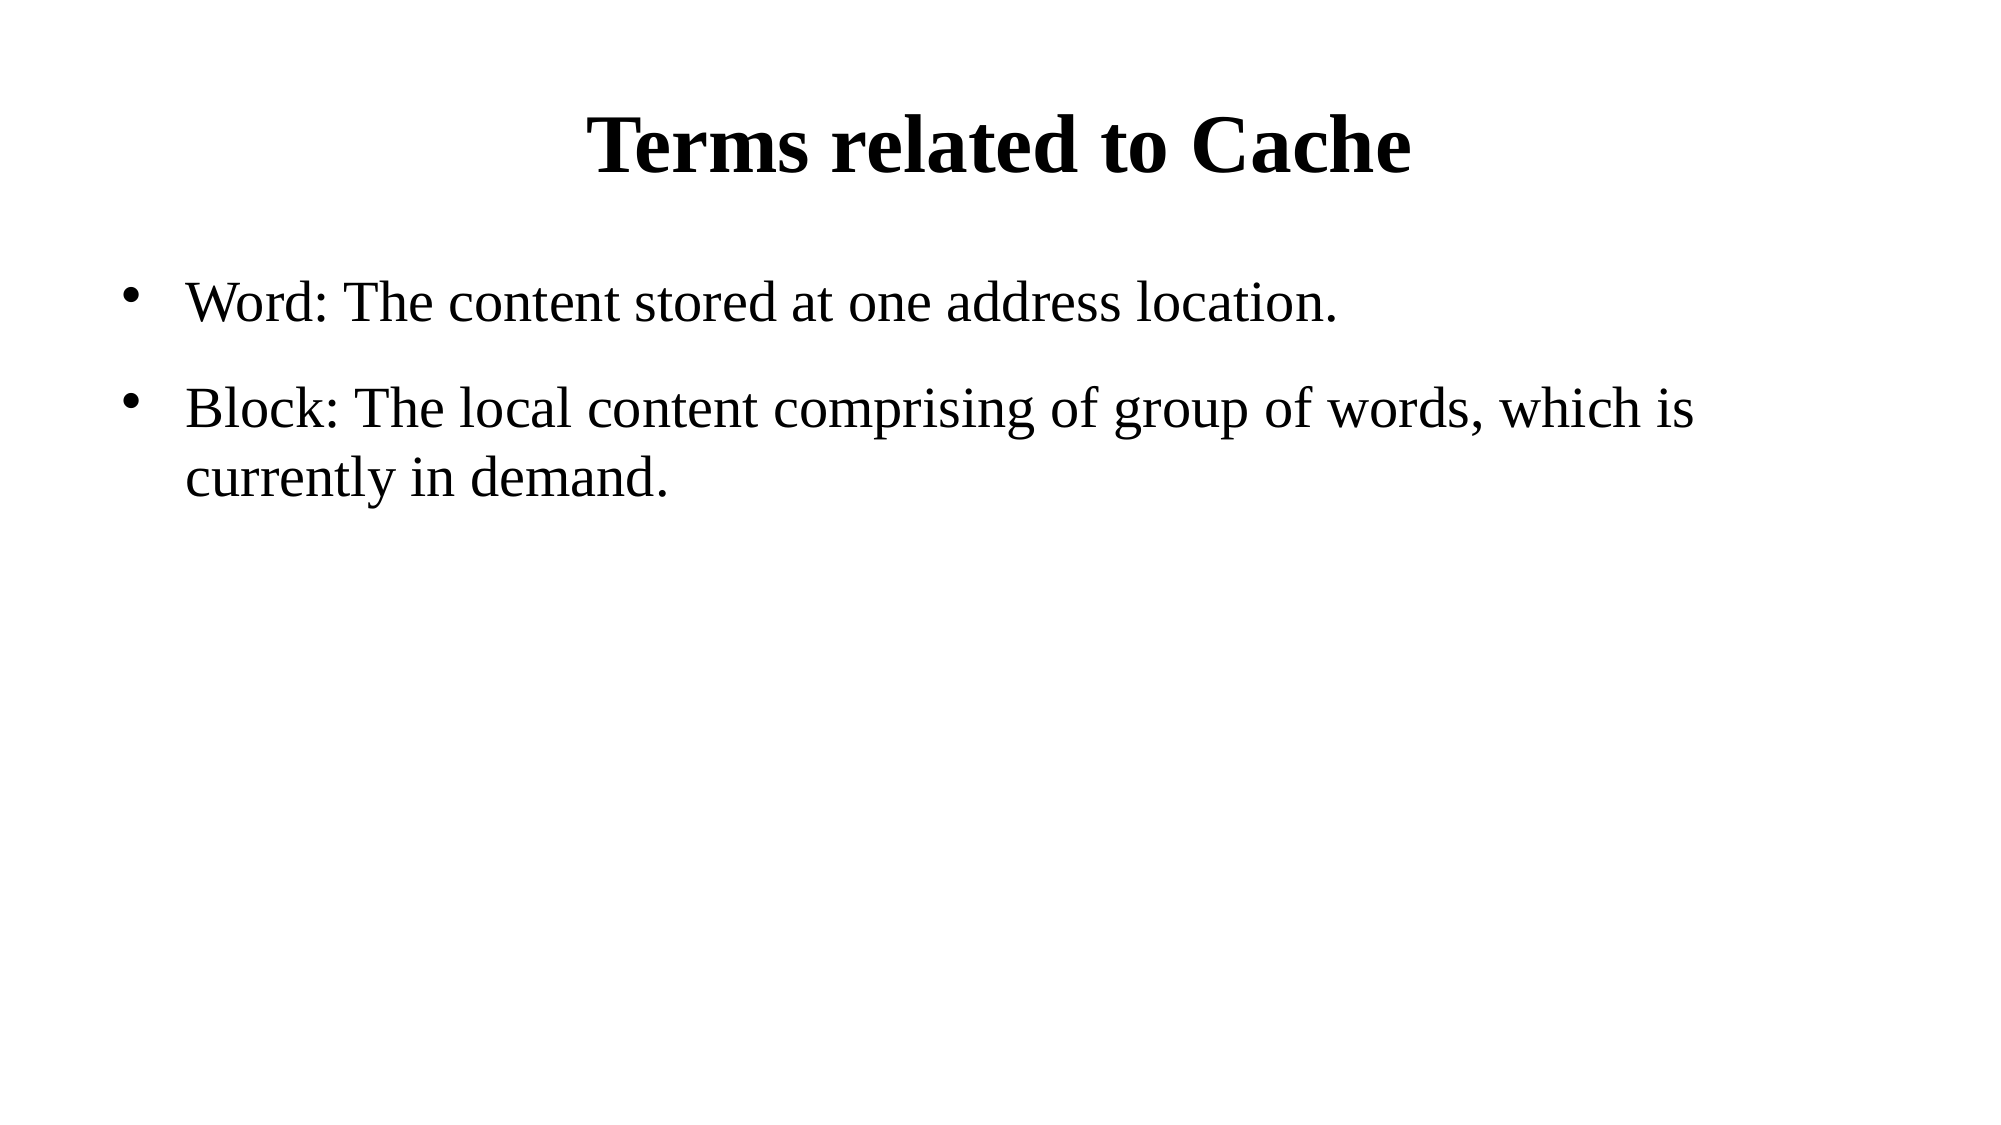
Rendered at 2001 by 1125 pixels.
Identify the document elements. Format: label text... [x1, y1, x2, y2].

text_box Word: The content stored at one address location. Block: The local content comprising of group of words, which is currently in demand. [99, 263, 1900, 916]
text_box Terms related to Cache [99, 44, 1900, 233]
